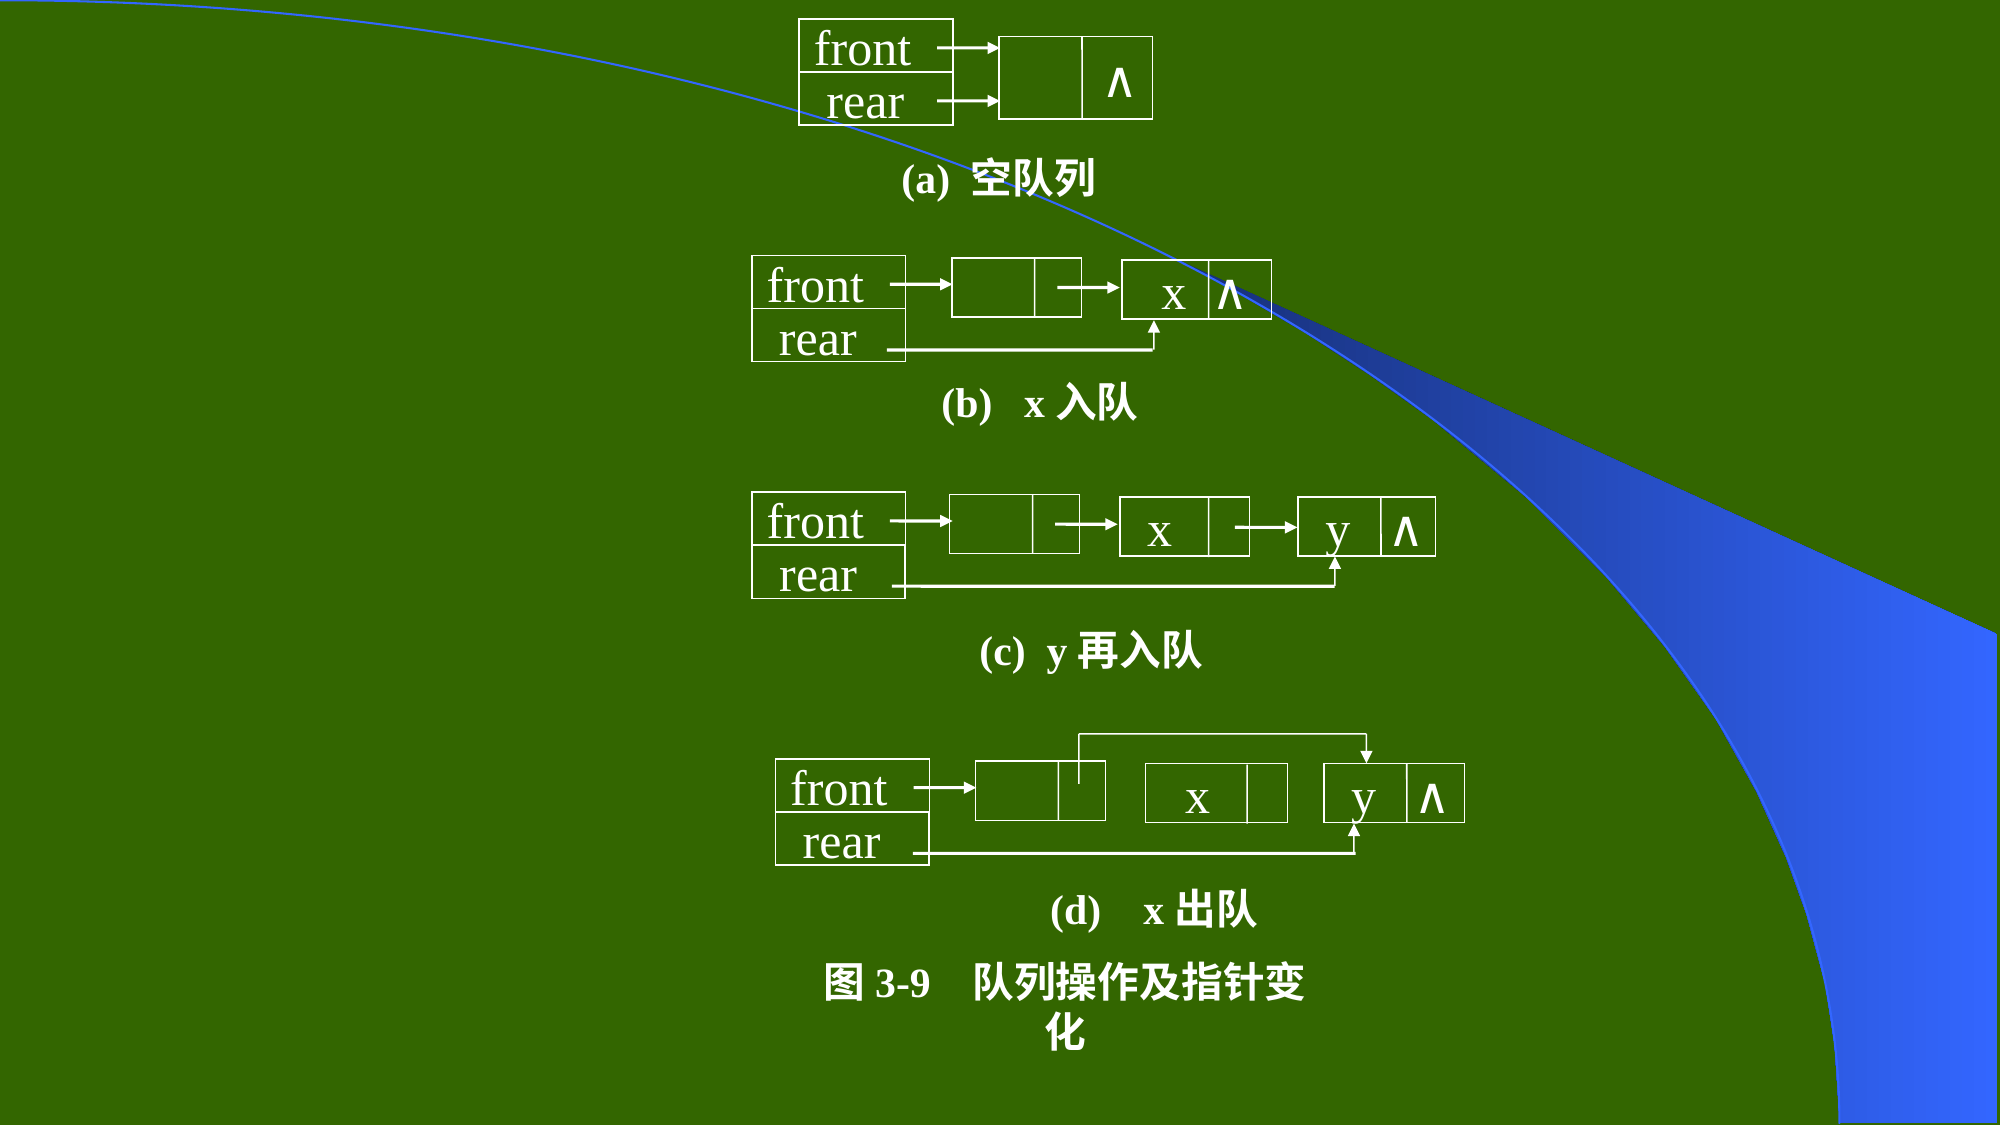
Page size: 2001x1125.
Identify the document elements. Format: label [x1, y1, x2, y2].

text_box [751, 18, 1465, 1036]
